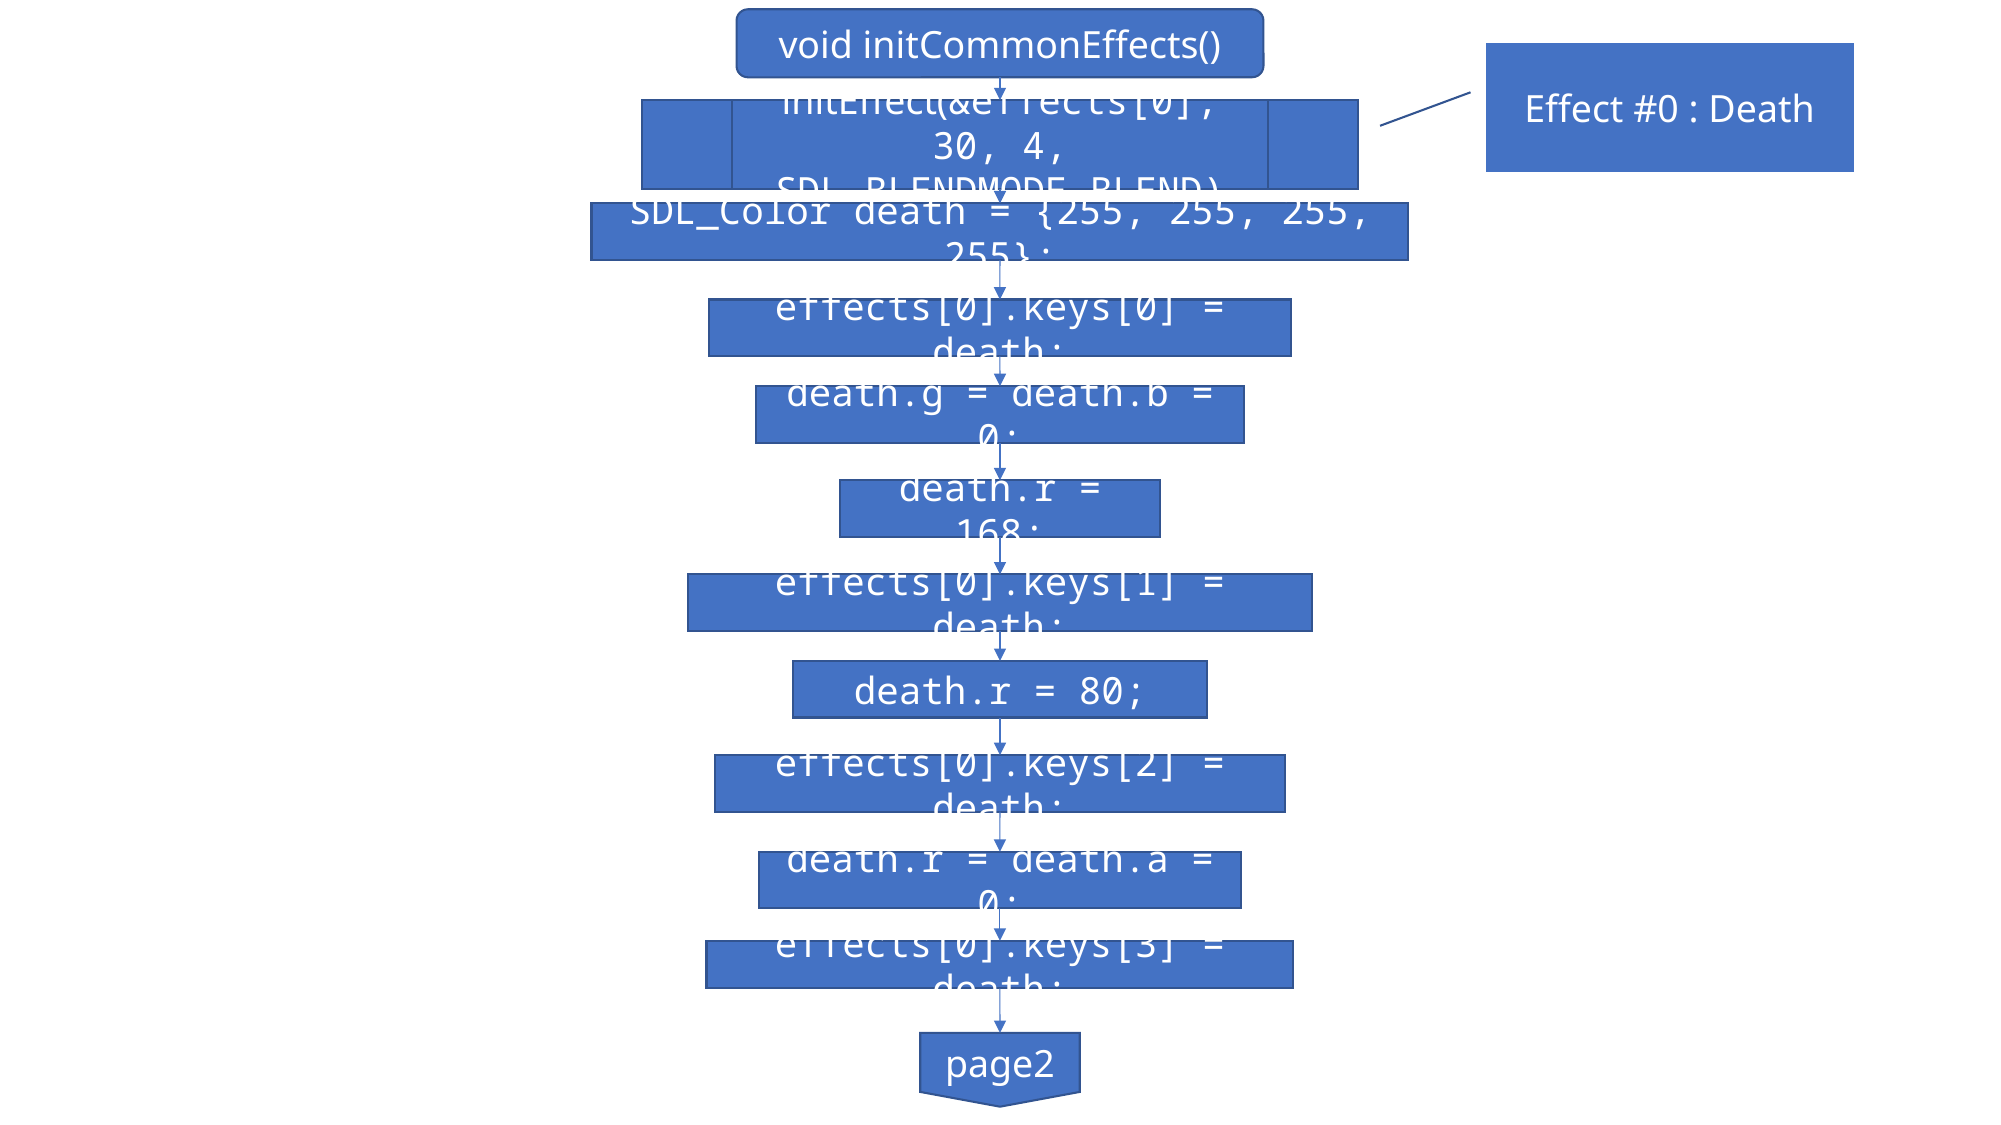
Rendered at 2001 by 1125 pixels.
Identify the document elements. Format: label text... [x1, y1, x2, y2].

text_box effects[0].keys[1] = death; [687, 573, 1313, 632]
text_box death.r = death.a = 0; [758, 851, 1242, 909]
text_box death.r = 80; [792, 660, 1208, 719]
text_box effects[0].keys[2] = death; [714, 754, 1286, 813]
text_box initEffect(&effects[0], 30, 4, SDL_BLENDMODE_BLEND) [641, 99, 1359, 190]
text_box SDL_Color death = {255, 255, 255, 255}; [590, 202, 1409, 261]
text_box page2 [919, 1031, 1081, 1108]
text_box Effect #0 : Death [1379, 91, 1471, 127]
text_box death.g = death.b = 0; [755, 385, 1245, 444]
text_box effects[0].keys[0] = death; [708, 298, 1292, 357]
text_box Effect #0 : Death [1486, 43, 1854, 172]
text_box death.r = 168; [839, 479, 1161, 538]
text_box void initCommonEffects() [735, 8, 1265, 79]
text_box effects[0].keys[3] = death; [705, 940, 1294, 989]
